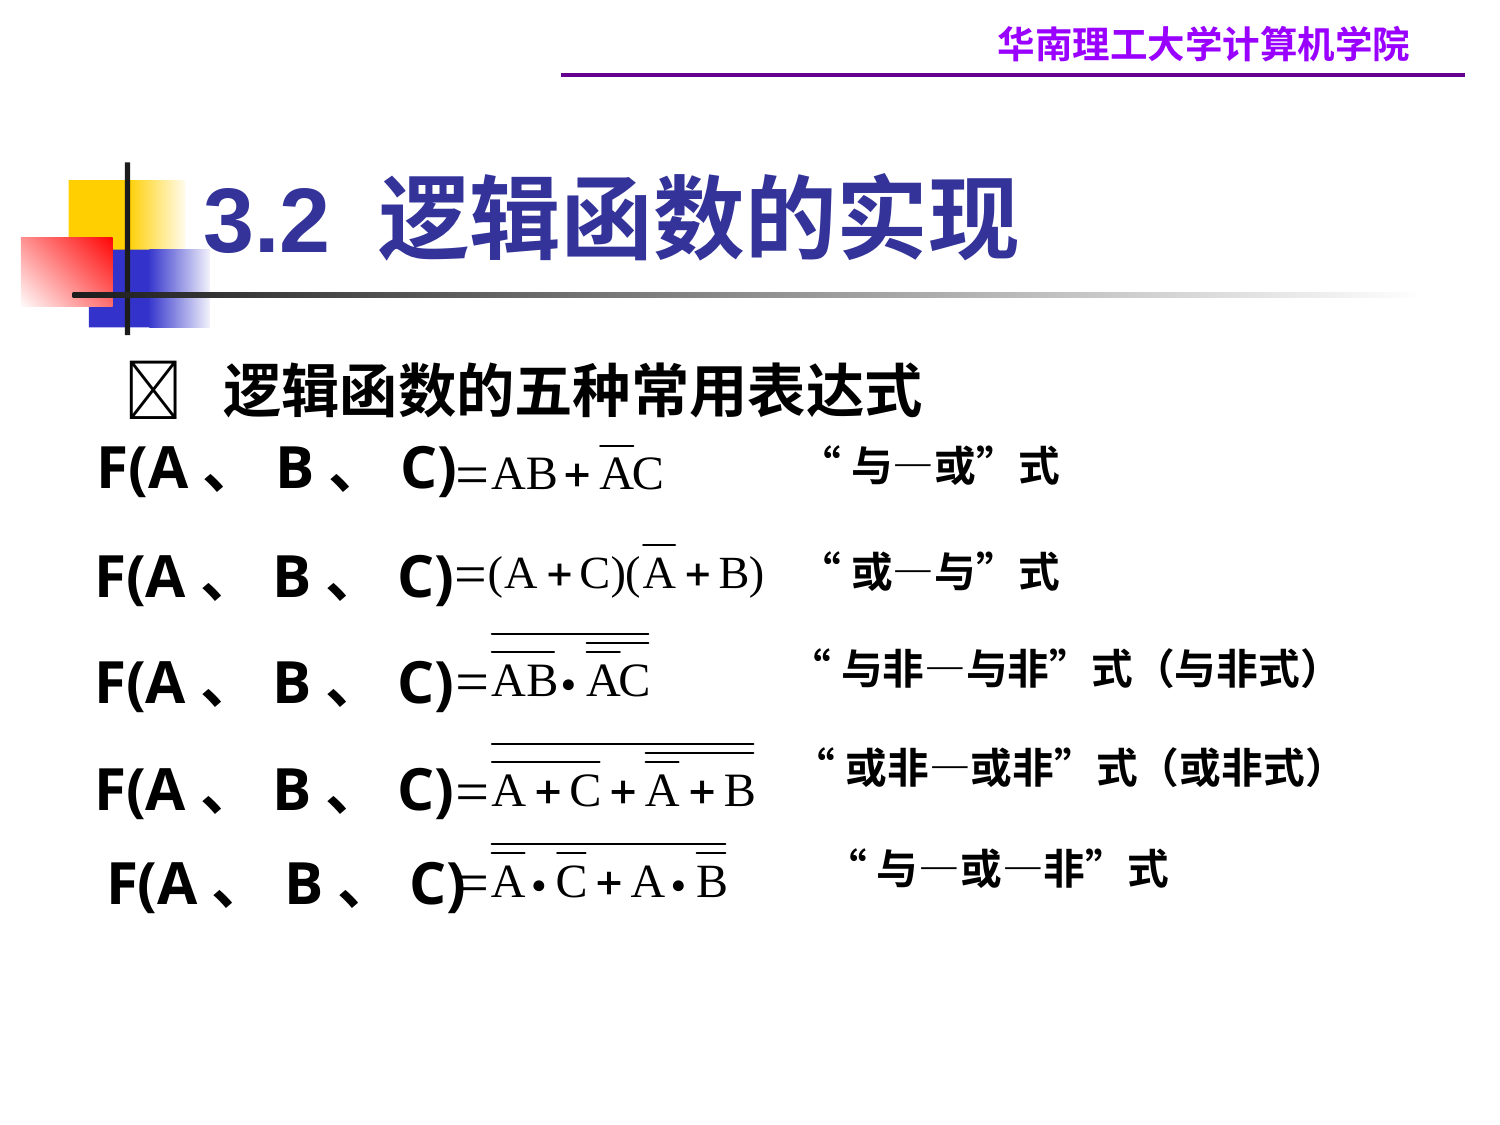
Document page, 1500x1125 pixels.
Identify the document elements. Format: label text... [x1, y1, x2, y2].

text_box “或―与”式 [784, 538, 1075, 604]
text_box F(A、B、C) [79, 532, 470, 617]
text_box “与非―与非”式（与非式） [774, 635, 1367, 701]
text_box F(A、B、C) [82, 423, 473, 508]
text_box 3.2 逻辑函数的实现 [188, 159, 1264, 273]
text_box F(A、B、C) [79, 638, 470, 723]
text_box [445, 434, 672, 503]
text_box “与―或―非”式 [810, 835, 1317, 901]
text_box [445, 624, 659, 709]
text_box F(A、B、C) [91, 839, 482, 924]
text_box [445, 733, 764, 819]
text_box  逻辑函数的五种常用表达式 [109, 346, 938, 432]
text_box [445, 834, 735, 911]
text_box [444, 534, 774, 608]
text_box F(A、B、C) [79, 744, 470, 830]
text_box “与―或”式 [784, 432, 1075, 497]
text_box “或非―或非”式（或非式） [779, 734, 1362, 800]
